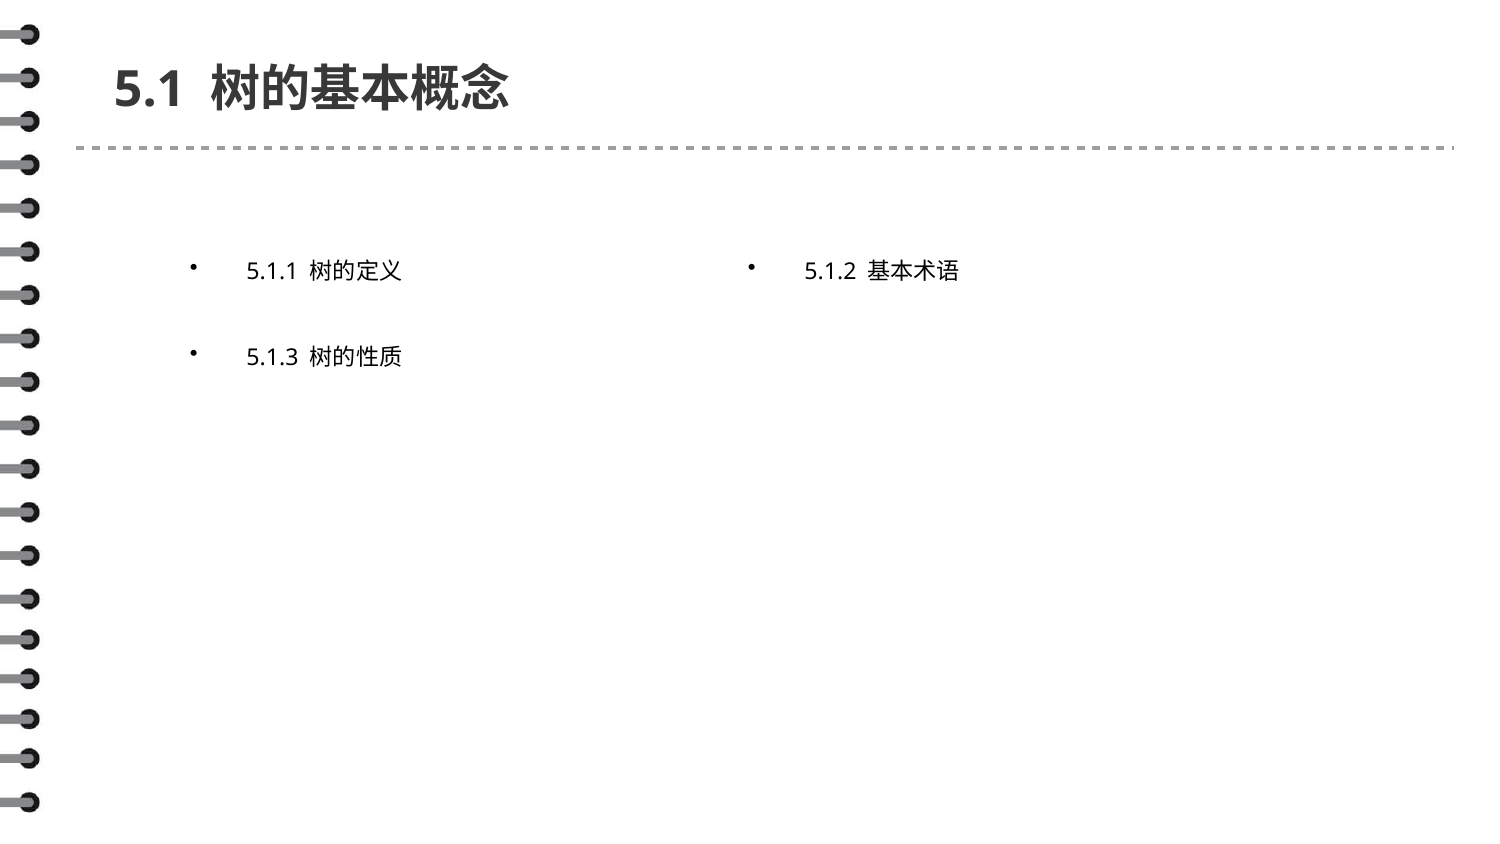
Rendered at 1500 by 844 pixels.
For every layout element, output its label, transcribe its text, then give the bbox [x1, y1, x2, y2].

text_box 5.1 树的基本概念 [99, 49, 1469, 140]
picture [0, 0, 1500, 844]
